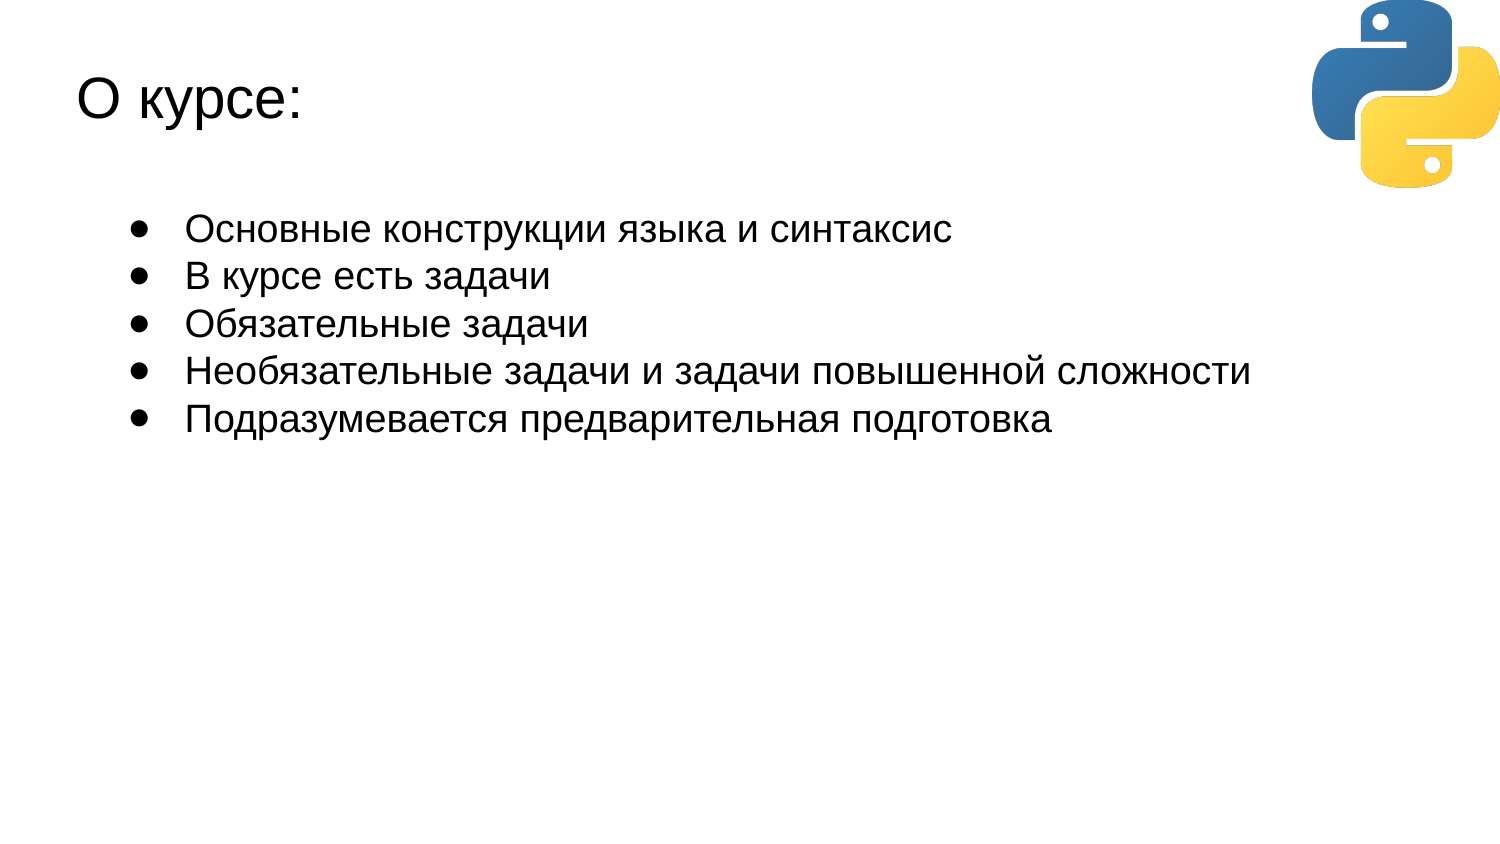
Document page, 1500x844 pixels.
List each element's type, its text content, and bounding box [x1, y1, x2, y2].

picture [1311, 0, 1500, 188]
text_box Основные конструкции языка и синтаксис В курсе есть задачи Обязательные задачи Необязательные задачи и задачи повышенной сложности Подразумевается предварительная подготовка [94, 187, 1382, 753]
text_box О курсе: [61, 44, 605, 174]
